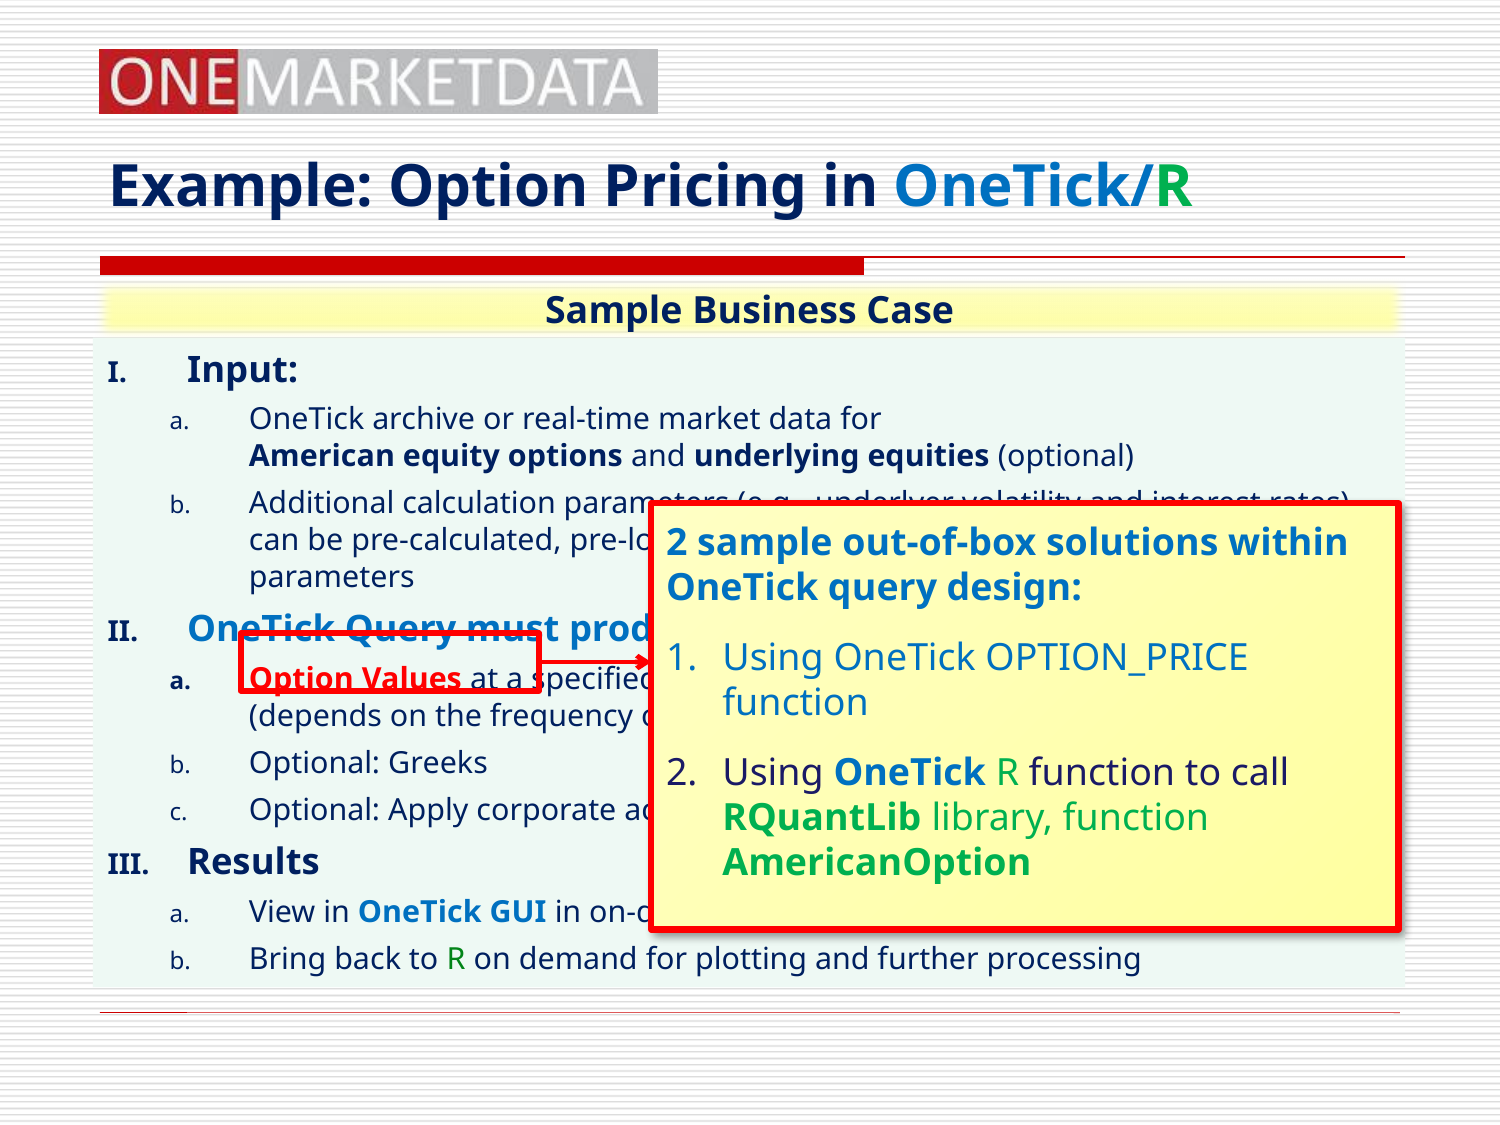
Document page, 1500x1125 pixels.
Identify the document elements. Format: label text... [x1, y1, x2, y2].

picture [0, 0, 1500, 1125]
text_box [240, 633, 539, 691]
title Example: Option Pricing in OneTick/R [93, 117, 1407, 250]
text_box Sample Business Case [113, 297, 1390, 322]
text_box 2 sample out-of-box solutions within OneTick query design: Using OneTick OPTION_PRICE function Using OneTick R function to call RQuantLib library, function AmericanOption [651, 503, 1399, 930]
list Input: OneTick archive or real-time market data for American equity options and underlying equities (optional) Additional calculation parameters (e.g., underlyer volatility and interest rates) can be pre-calculated, pre-loaded from external sources or passed as query parameters OneTick Query must produce Option Values at a specified time interval (depends on the frequency of the available data) Optional: Greeks Optional: Apply corporate actions to the underlyers’ prices Results View in OneTick GUI in on-demand or continuous CEP mode Bring back to R on demand for plotting and further processing [92, 337, 1406, 988]
